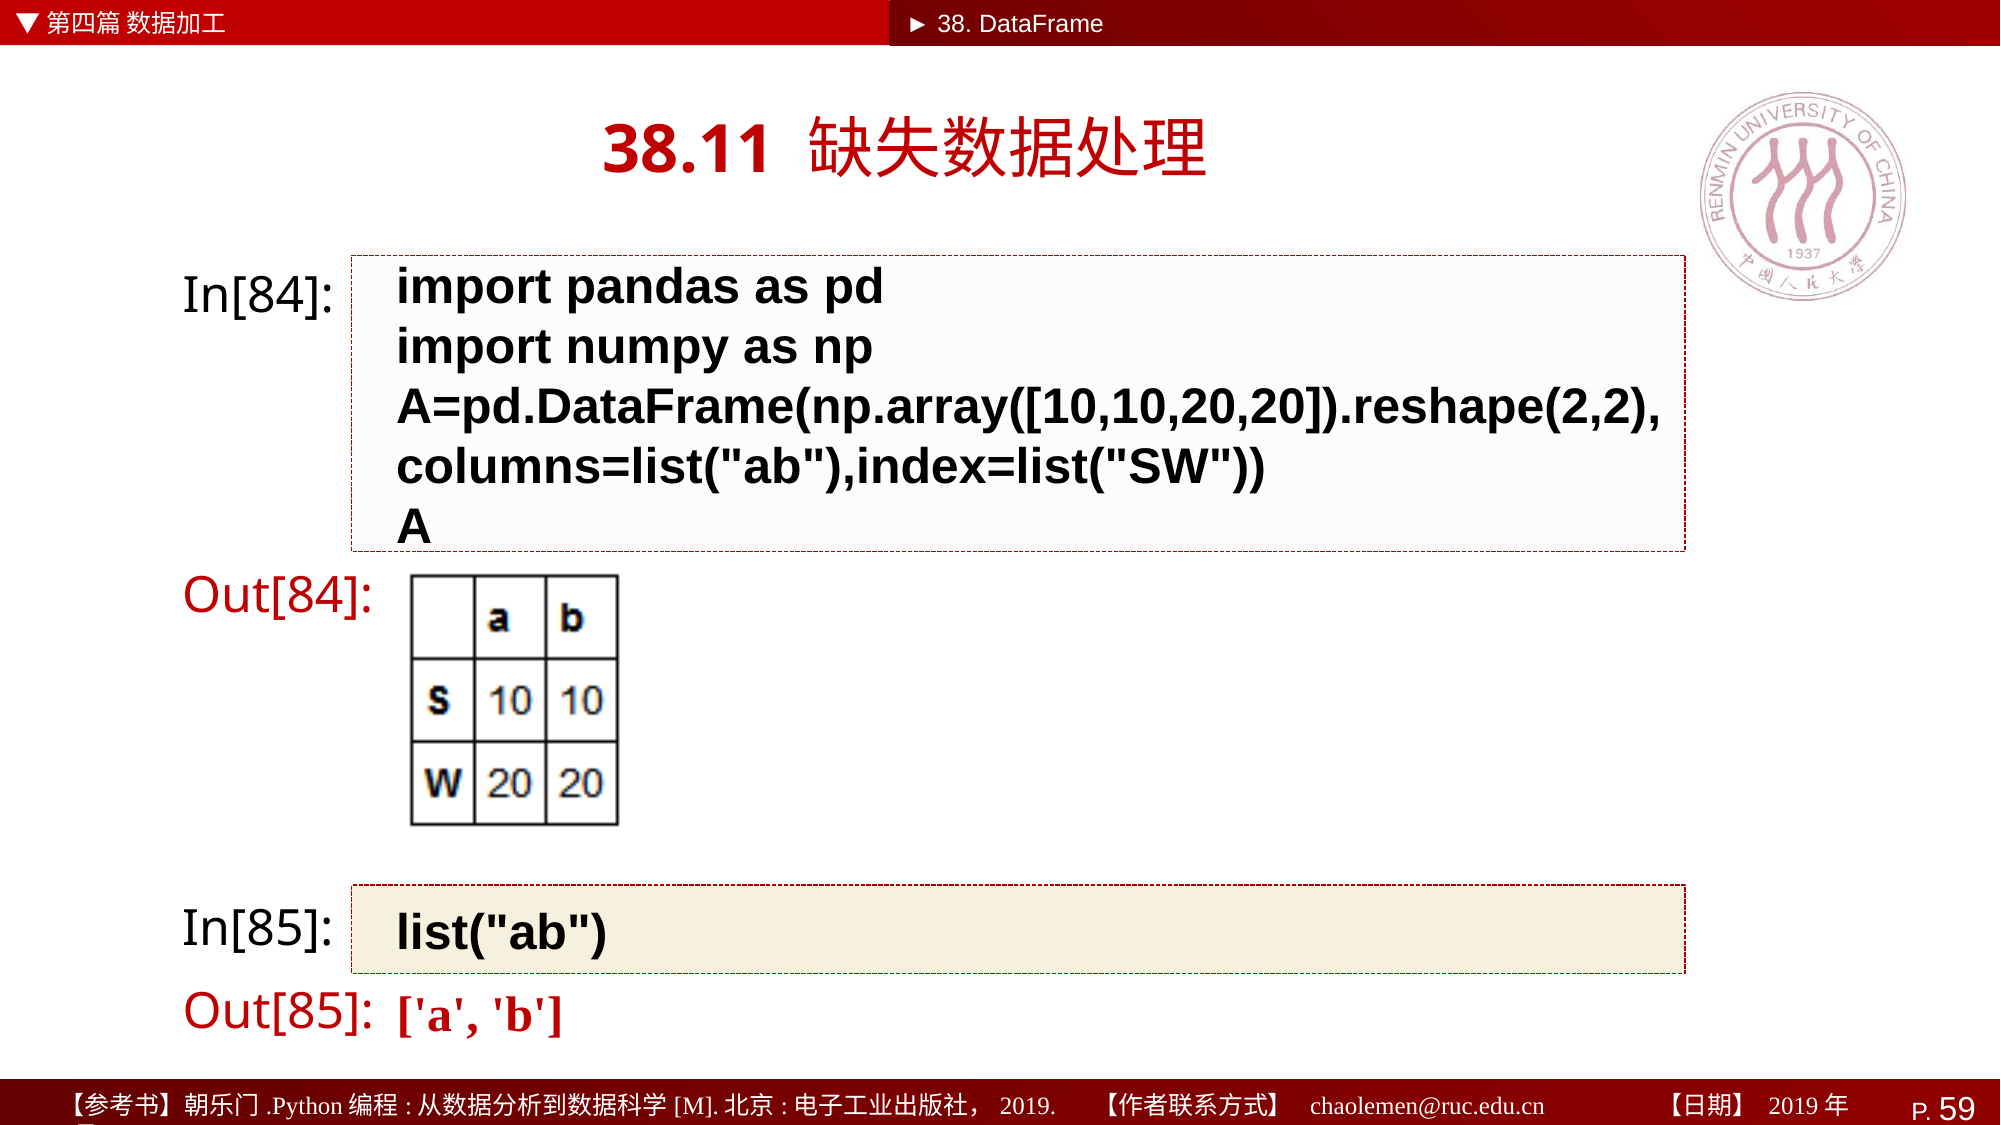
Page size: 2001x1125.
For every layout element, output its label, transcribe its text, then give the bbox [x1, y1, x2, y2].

list ► 38. DataFrame [890, 0, 1249, 43]
text_box import pandas as pd import numpy as np A=pd.DataFrame(np.array([10,10,20,20]).reshape(2,2),columns=list("ab"),index=list("SW")) A [348, 251, 1689, 556]
title 38.11 缺失数据处理 [101, 77, 1710, 214]
picture [1696, 89, 1910, 304]
text_box In[84]: [167, 255, 351, 330]
list ▼第四篇 数据加工 [0, 0, 725, 43]
text_box list("ab") [348, 881, 1689, 977]
picture [397, 564, 634, 841]
text_box Out[84]: [167, 554, 410, 630]
text_box In[85]: [167, 888, 351, 964]
text_box ['a', 'b'] [348, 974, 1667, 1062]
text_box Out[85]: [167, 970, 348, 1046]
